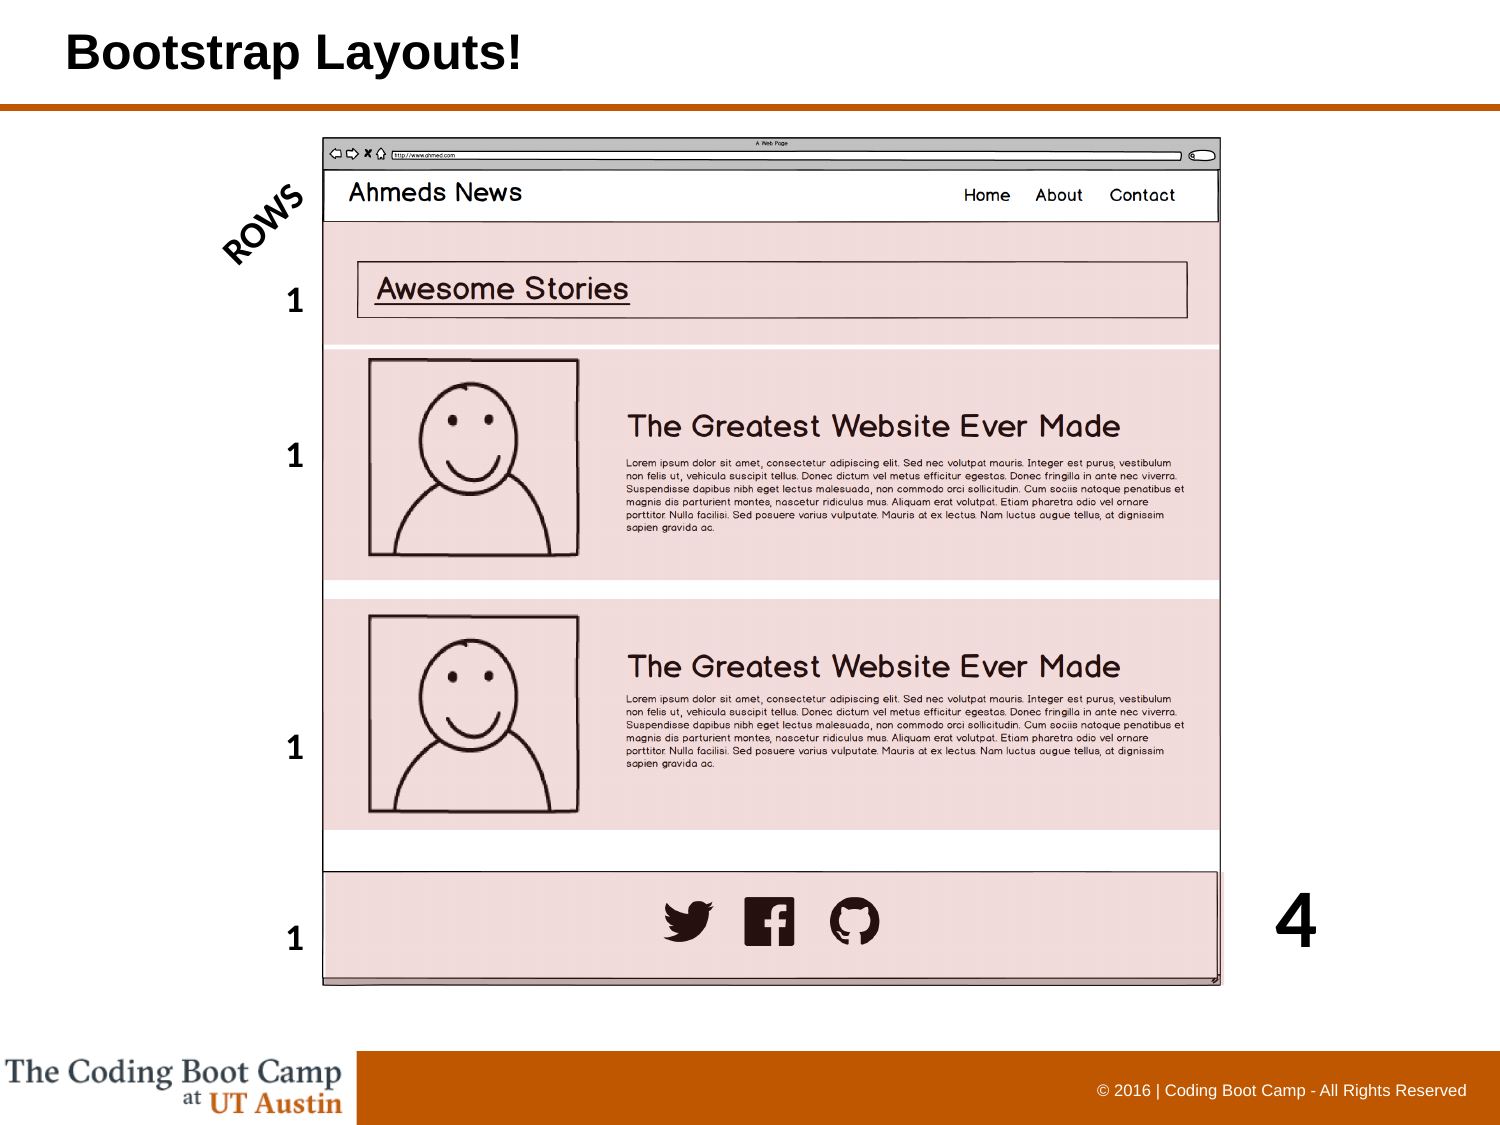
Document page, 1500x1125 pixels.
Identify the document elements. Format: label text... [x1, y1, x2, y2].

picture [0, 1050, 357, 1125]
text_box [199, 137, 1344, 1025]
title Bootstrap Layouts! [50, 0, 948, 108]
